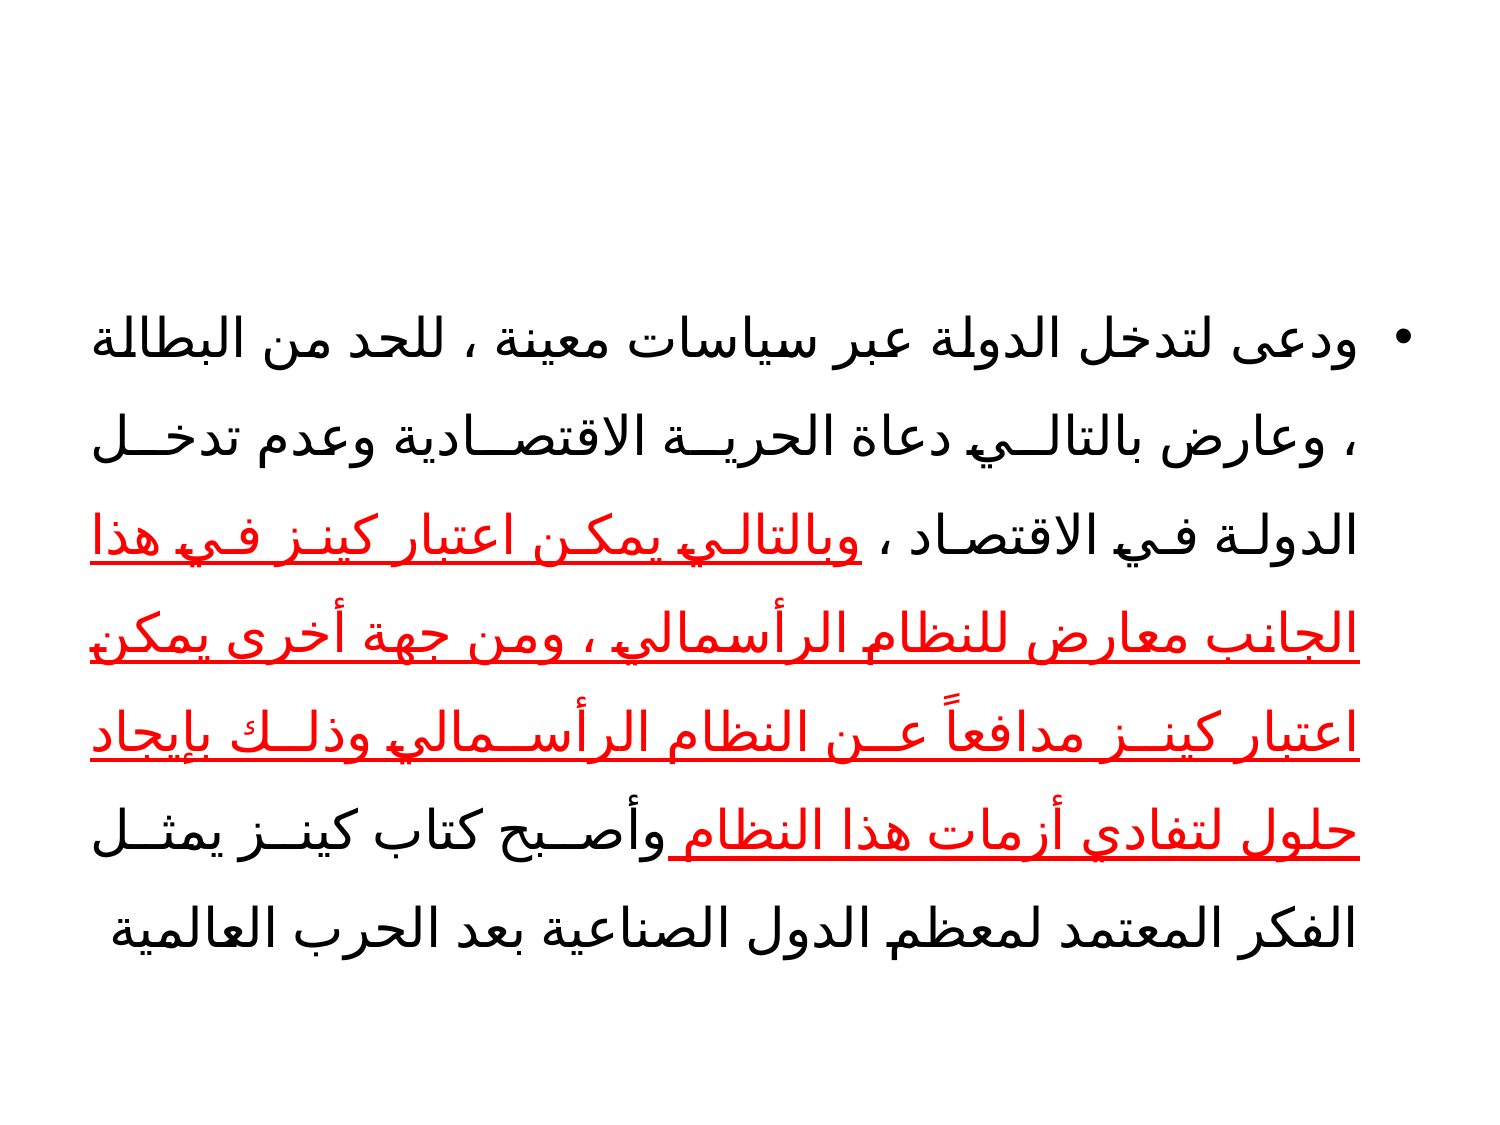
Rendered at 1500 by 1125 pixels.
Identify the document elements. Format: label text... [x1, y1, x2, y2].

list ودعى لتدخل الدولة عبر سياسات معينة ، للحد من البطالة ، وعارض بالتالي دعاة الحرية الاقتصادية وعدم تدخل الدولة في الاقتصاد ، وبالتالي يمكن اعتبار كينز في هذا الجانب معارض للنظام الرأسمالي ، ومن جهة أخرى يمكن اعتبار كينز مدافعاً عن النظام الرأسمالي وذلك بإيجاد حلول لتفادي أزمات هذا النظام وأصبح كتاب كينز يمثل الفكر المعتمد لمعظم الدول الصناعية بعد الحرب العالمية [75, 262, 1425, 1005]
